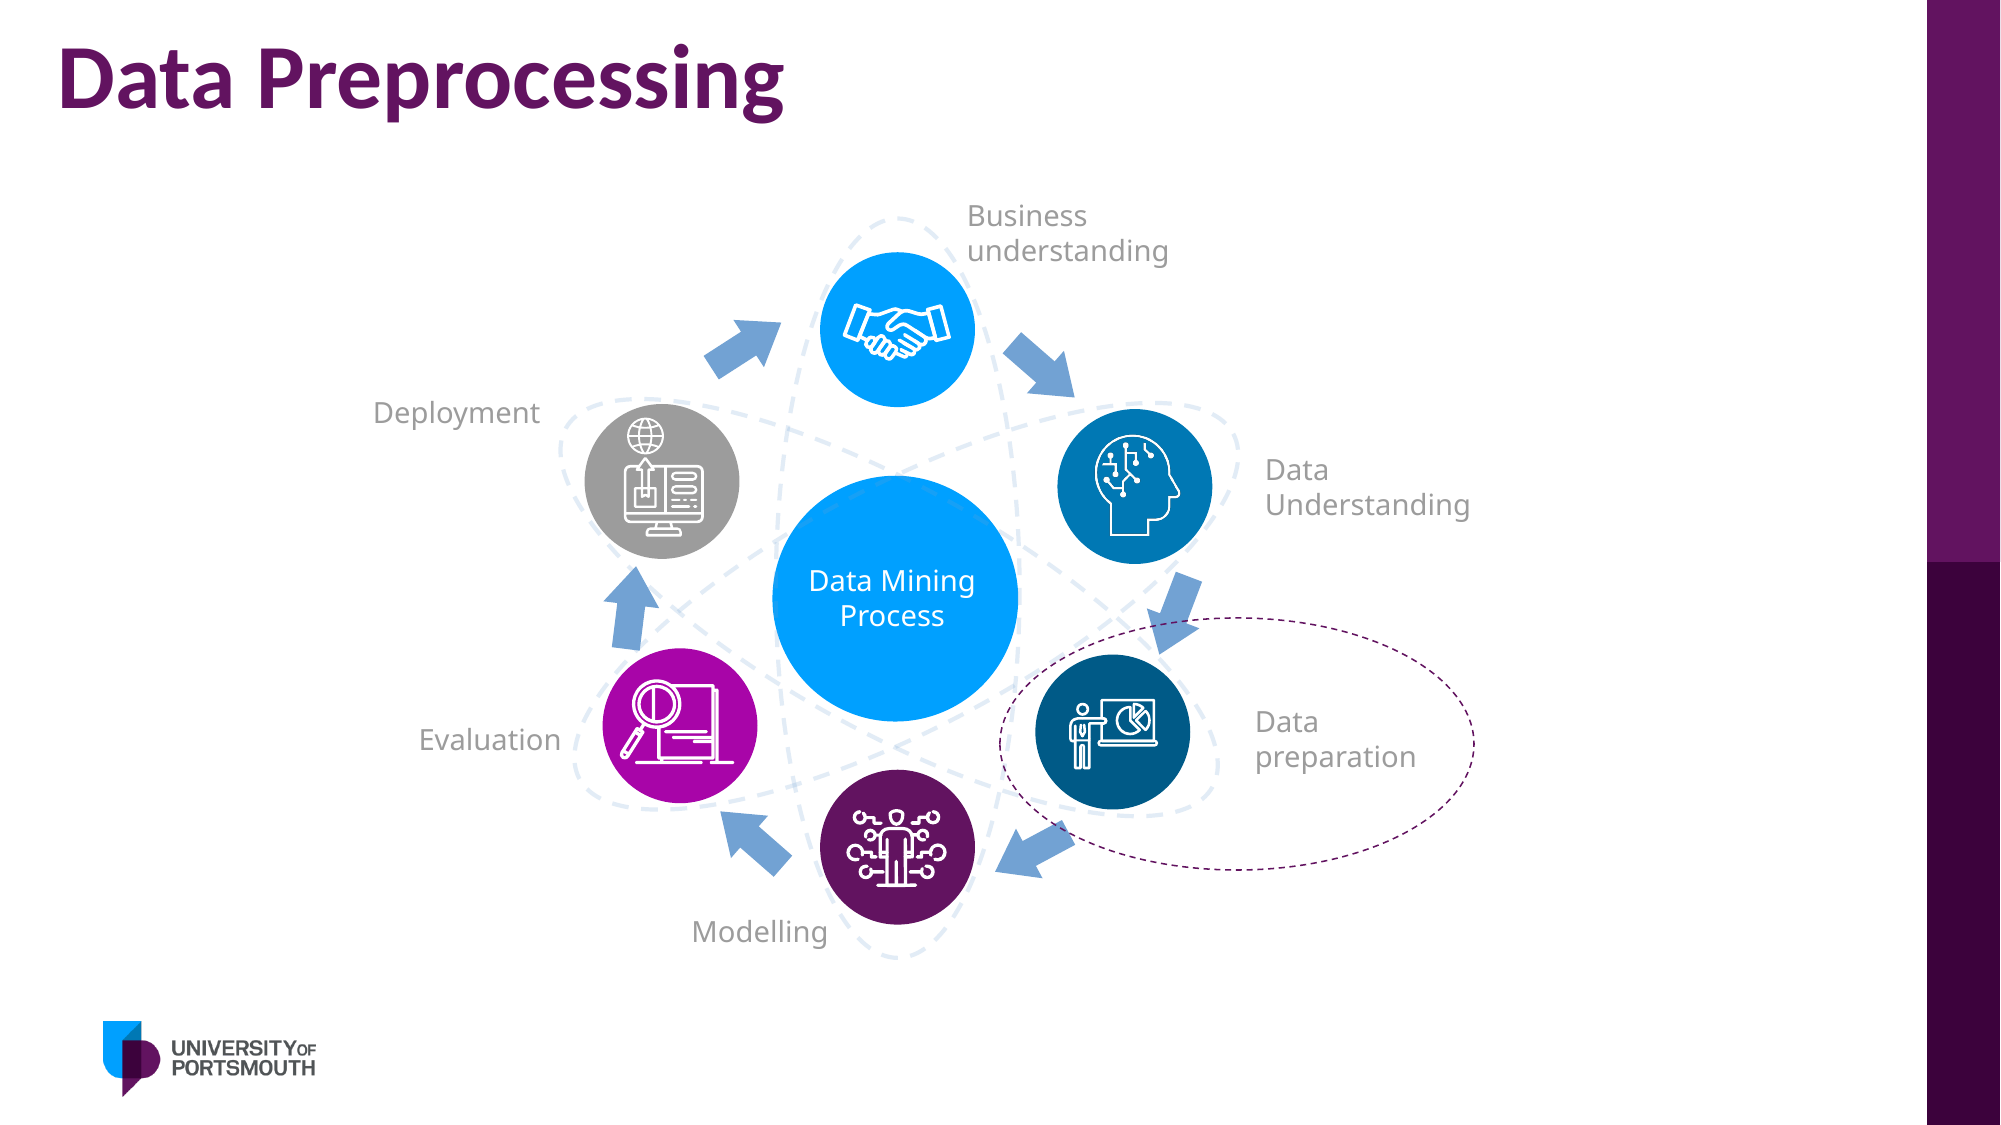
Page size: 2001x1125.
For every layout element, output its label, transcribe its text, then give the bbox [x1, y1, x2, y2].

picture [103, 1021, 316, 1097]
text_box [304, 193, 1501, 959]
title Data Preprocessing [42, 29, 1871, 217]
